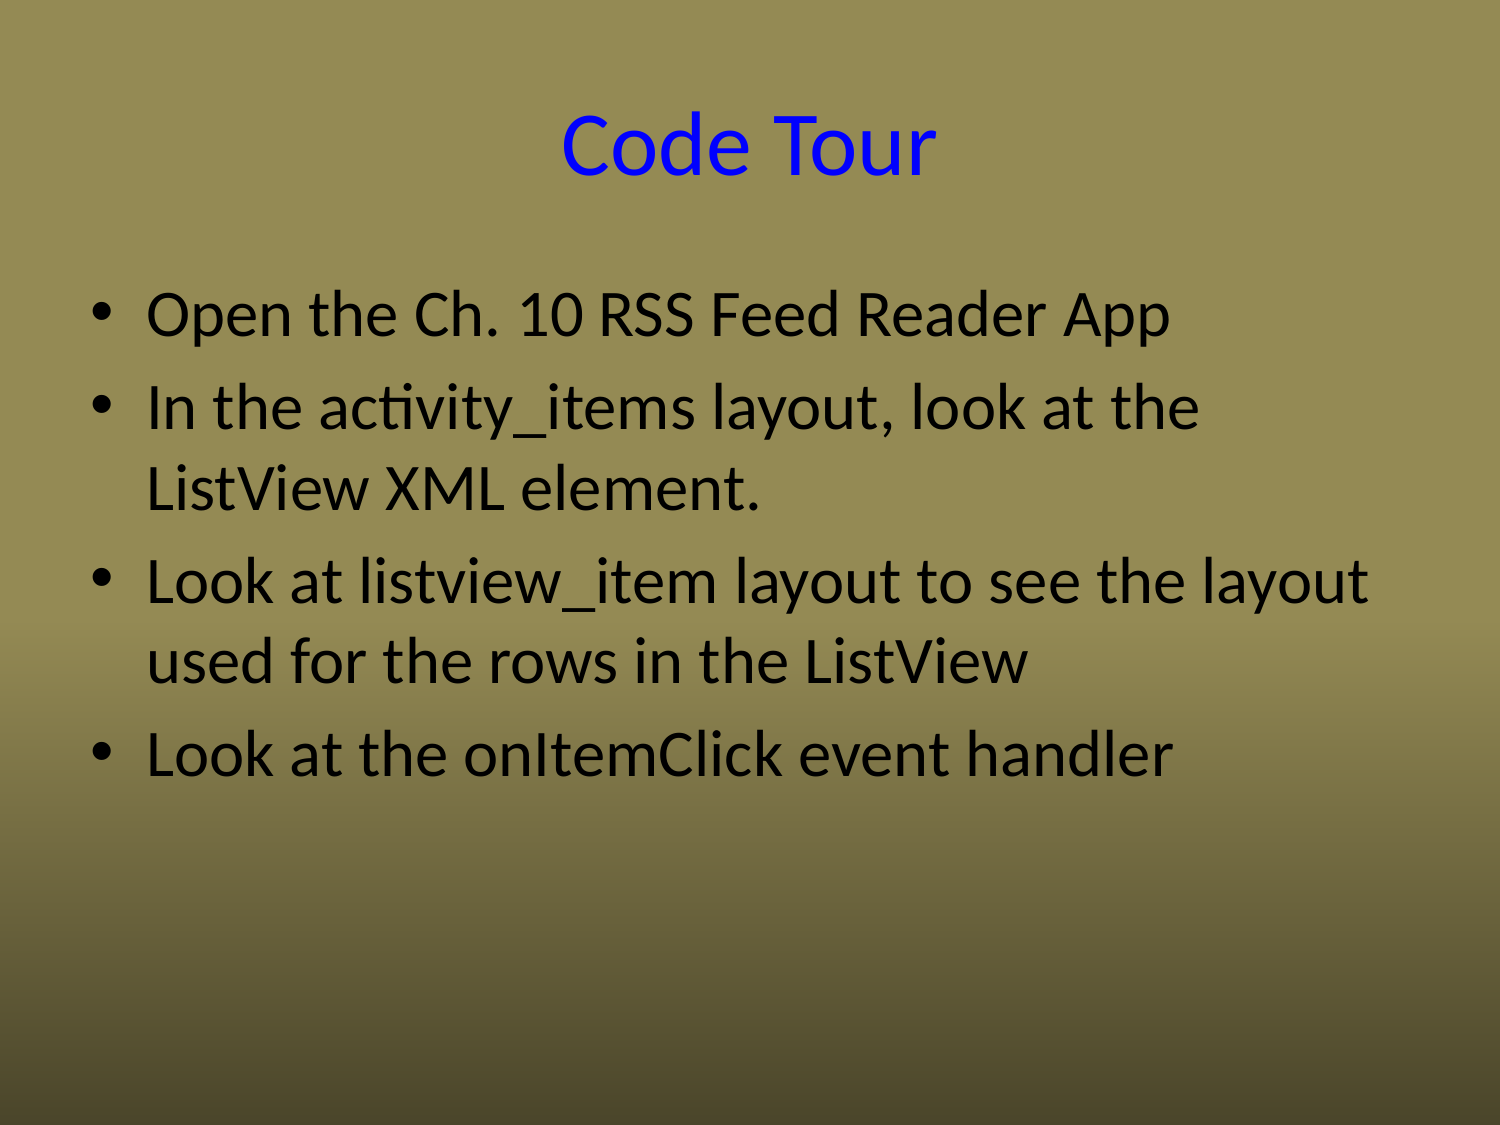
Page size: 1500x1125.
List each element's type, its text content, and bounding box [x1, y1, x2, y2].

list Open the Ch. 10 RSS Feed Reader App In the activity_items layout, look at the ListView XML element. Look at listview_item layout to see the layout used for the rows in the ListView Look at the onItemClick event handler [75, 262, 1425, 1005]
title Code Tour [75, 45, 1425, 233]
